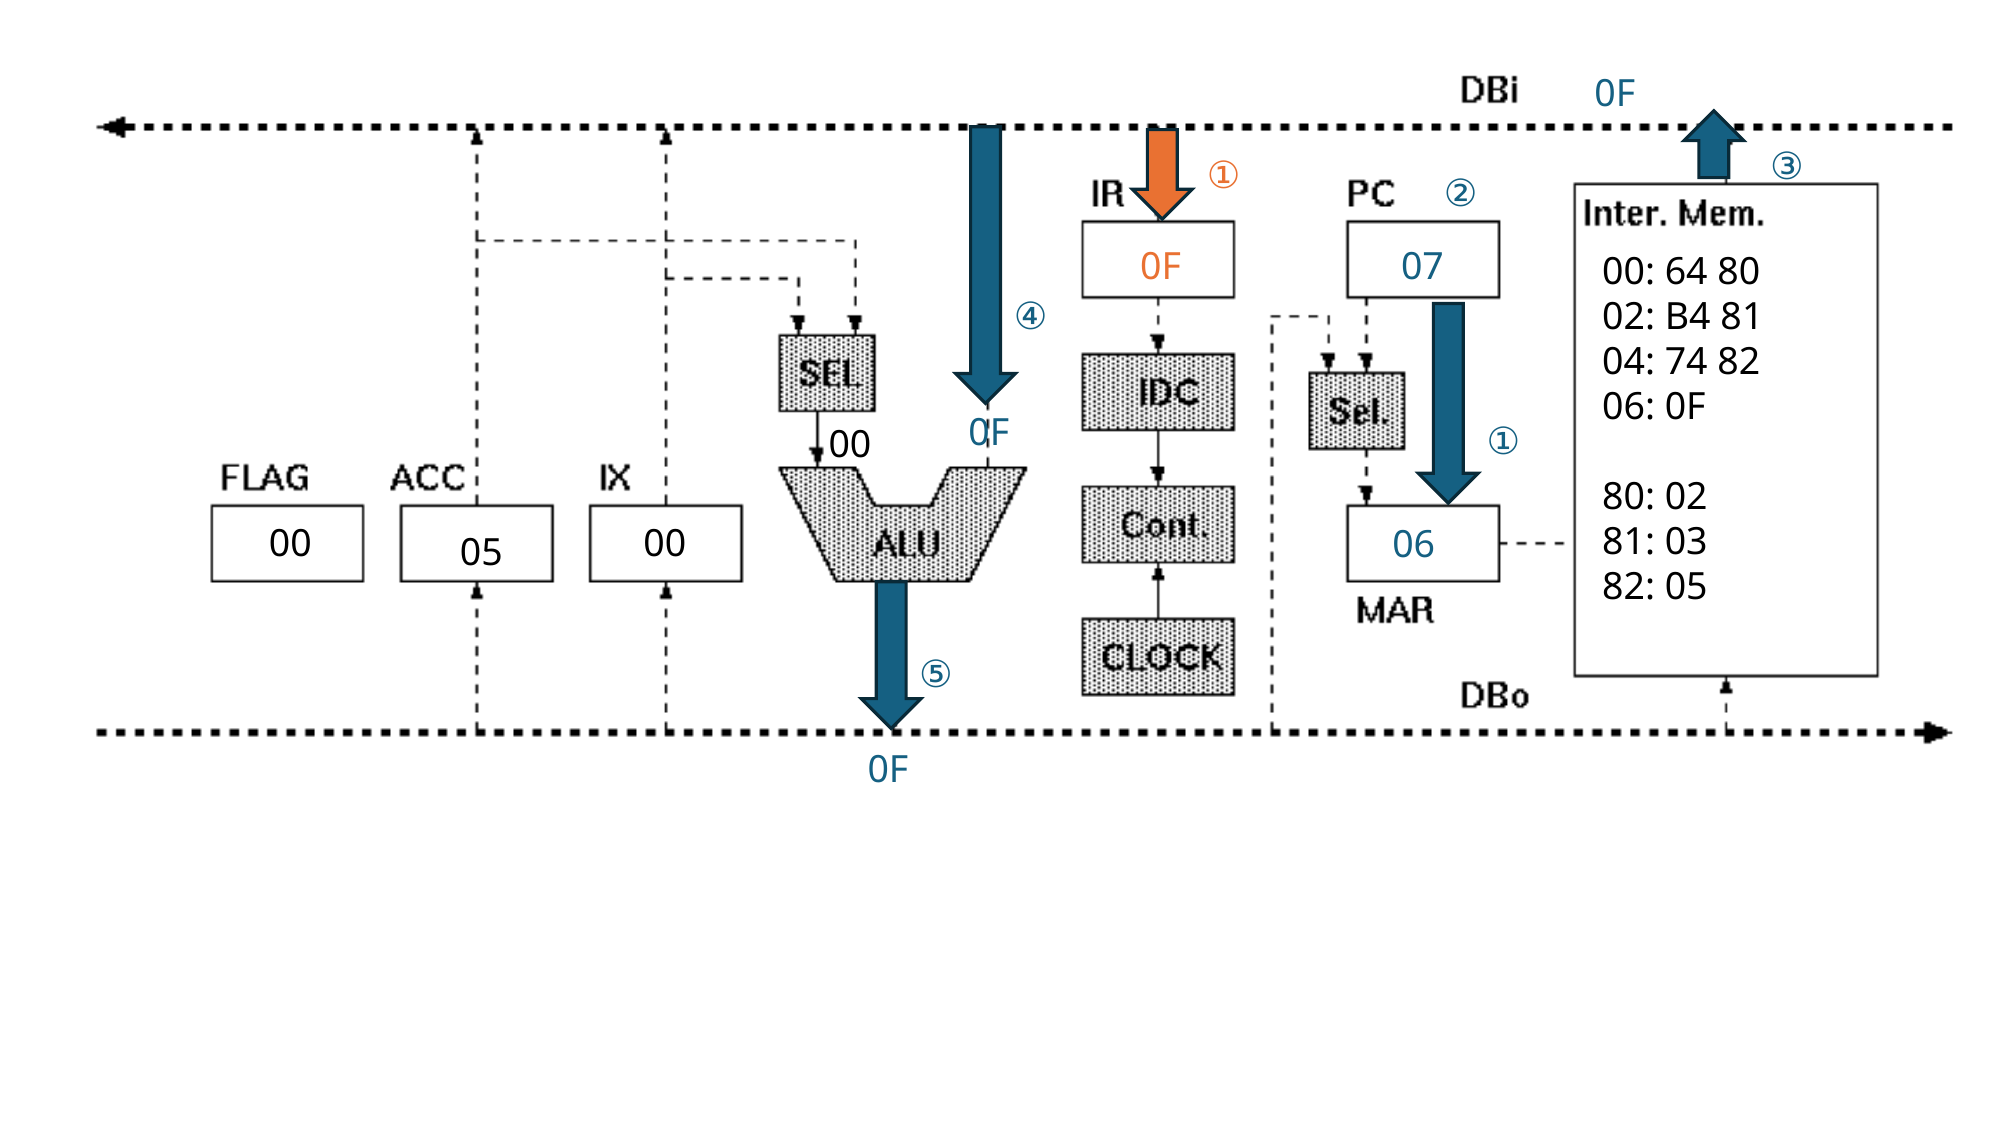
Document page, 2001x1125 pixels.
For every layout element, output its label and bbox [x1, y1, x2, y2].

text_box [73, 61, 1979, 799]
